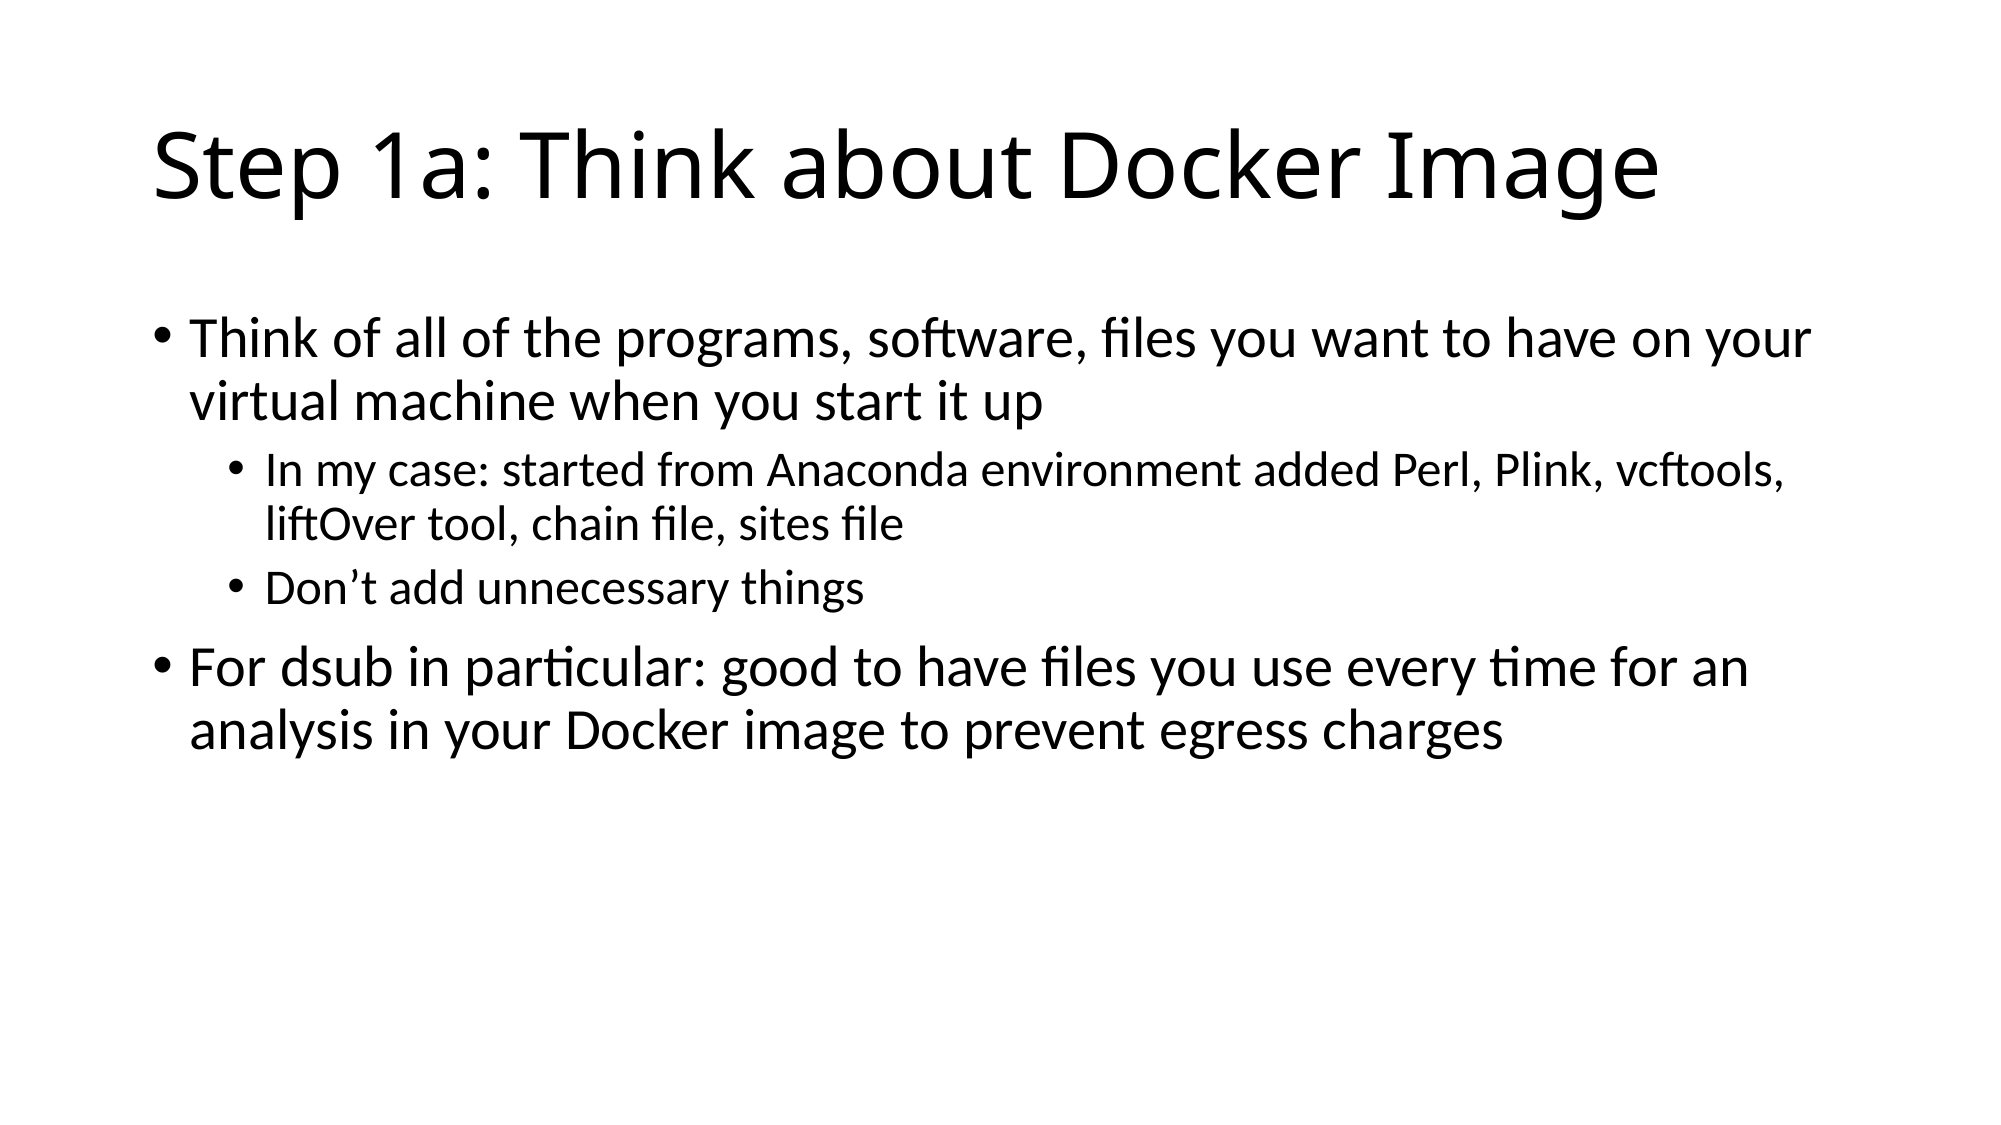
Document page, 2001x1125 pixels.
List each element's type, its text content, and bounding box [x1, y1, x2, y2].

list Think of all of the programs, software, files you want to have on your virtual machine when you start it up In my case: started from Anaconda environment added Perl, Plink, vcftools, liftOver tool, chain file, sites file Don’t add unnecessary things For dsub in particular: good to have files you use every time for an analysis in your Docker image to prevent egress charges [137, 299, 1863, 1014]
title Step 1a: Think about Docker Image [137, 59, 1863, 278]
